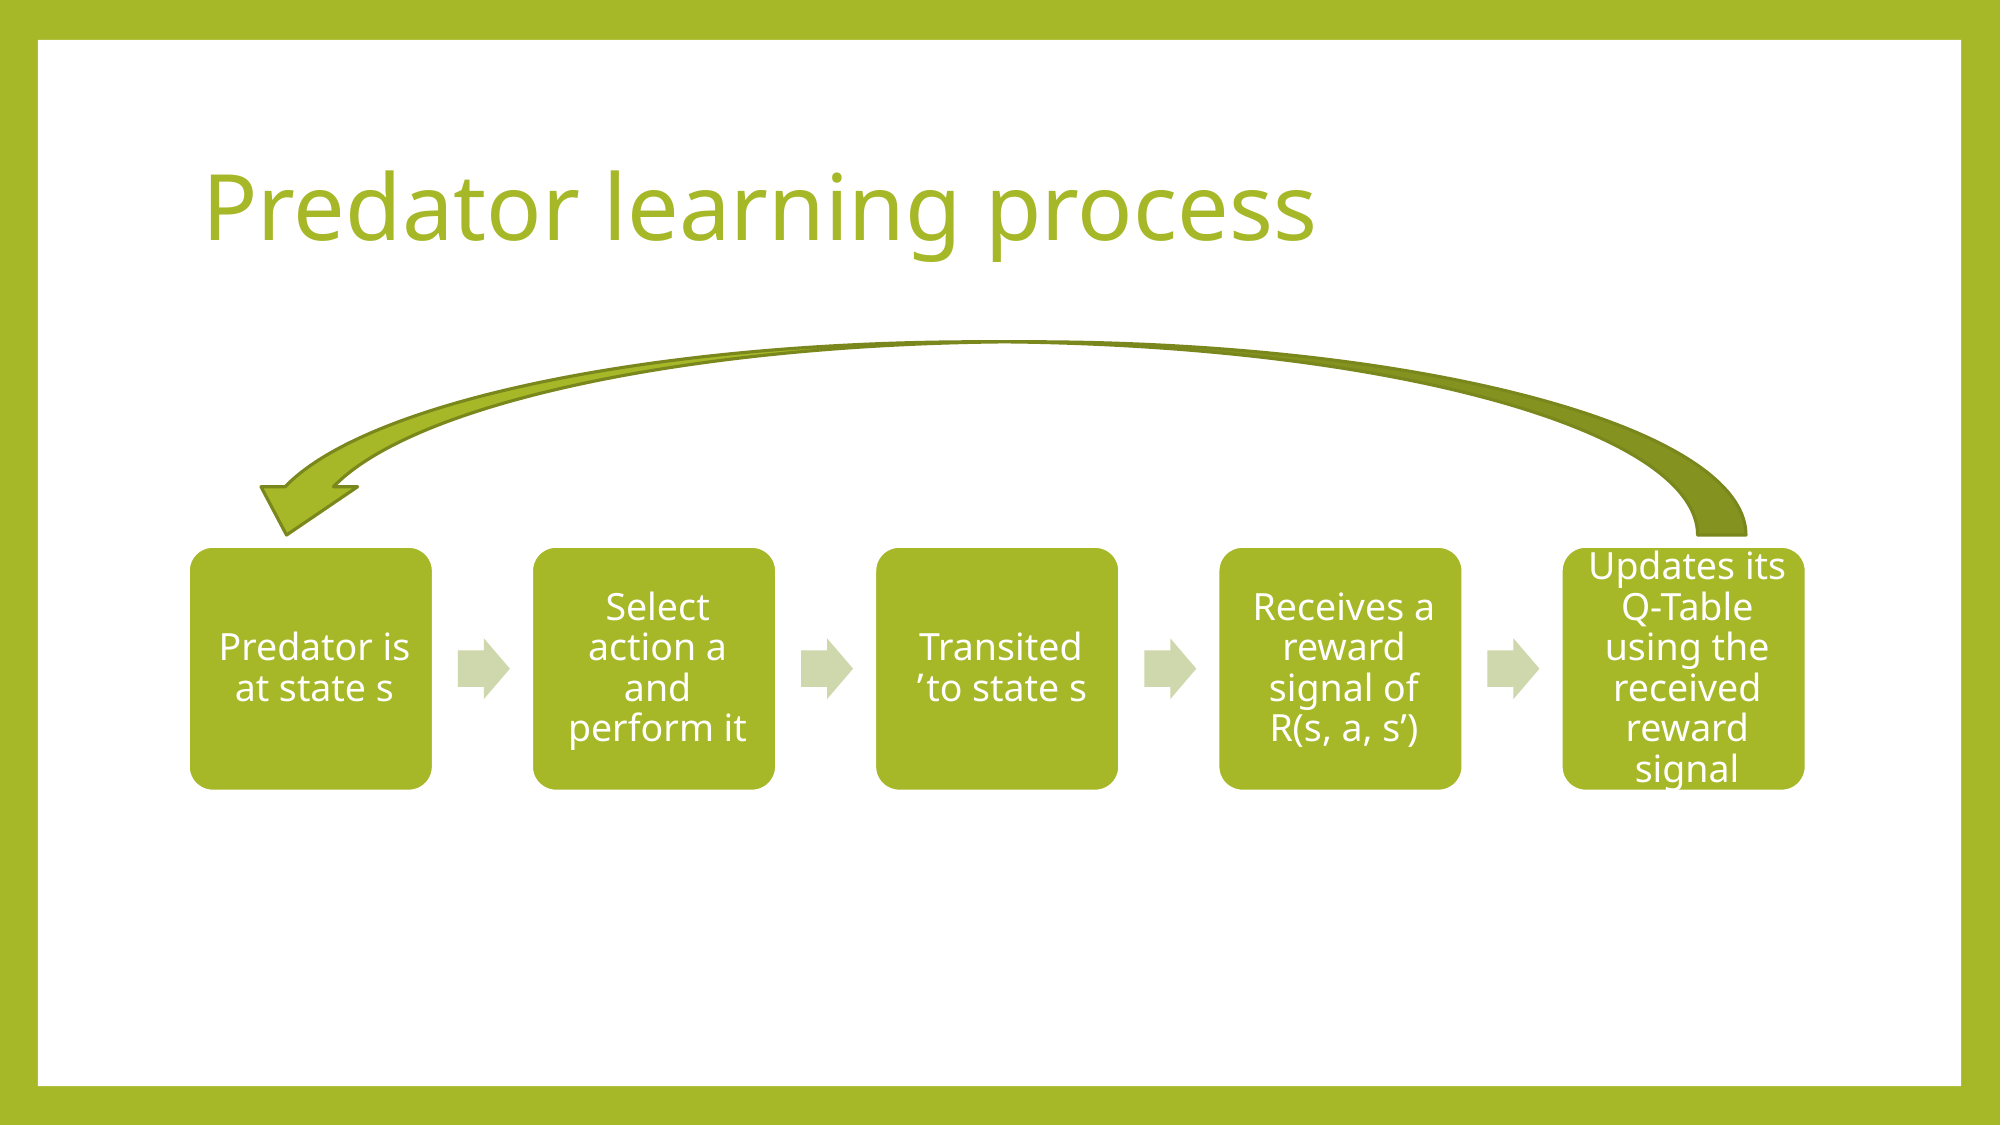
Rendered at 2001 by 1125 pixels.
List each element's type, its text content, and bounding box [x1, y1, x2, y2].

title Predator learning process [187, 99, 1808, 323]
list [187, 337, 1808, 1001]
